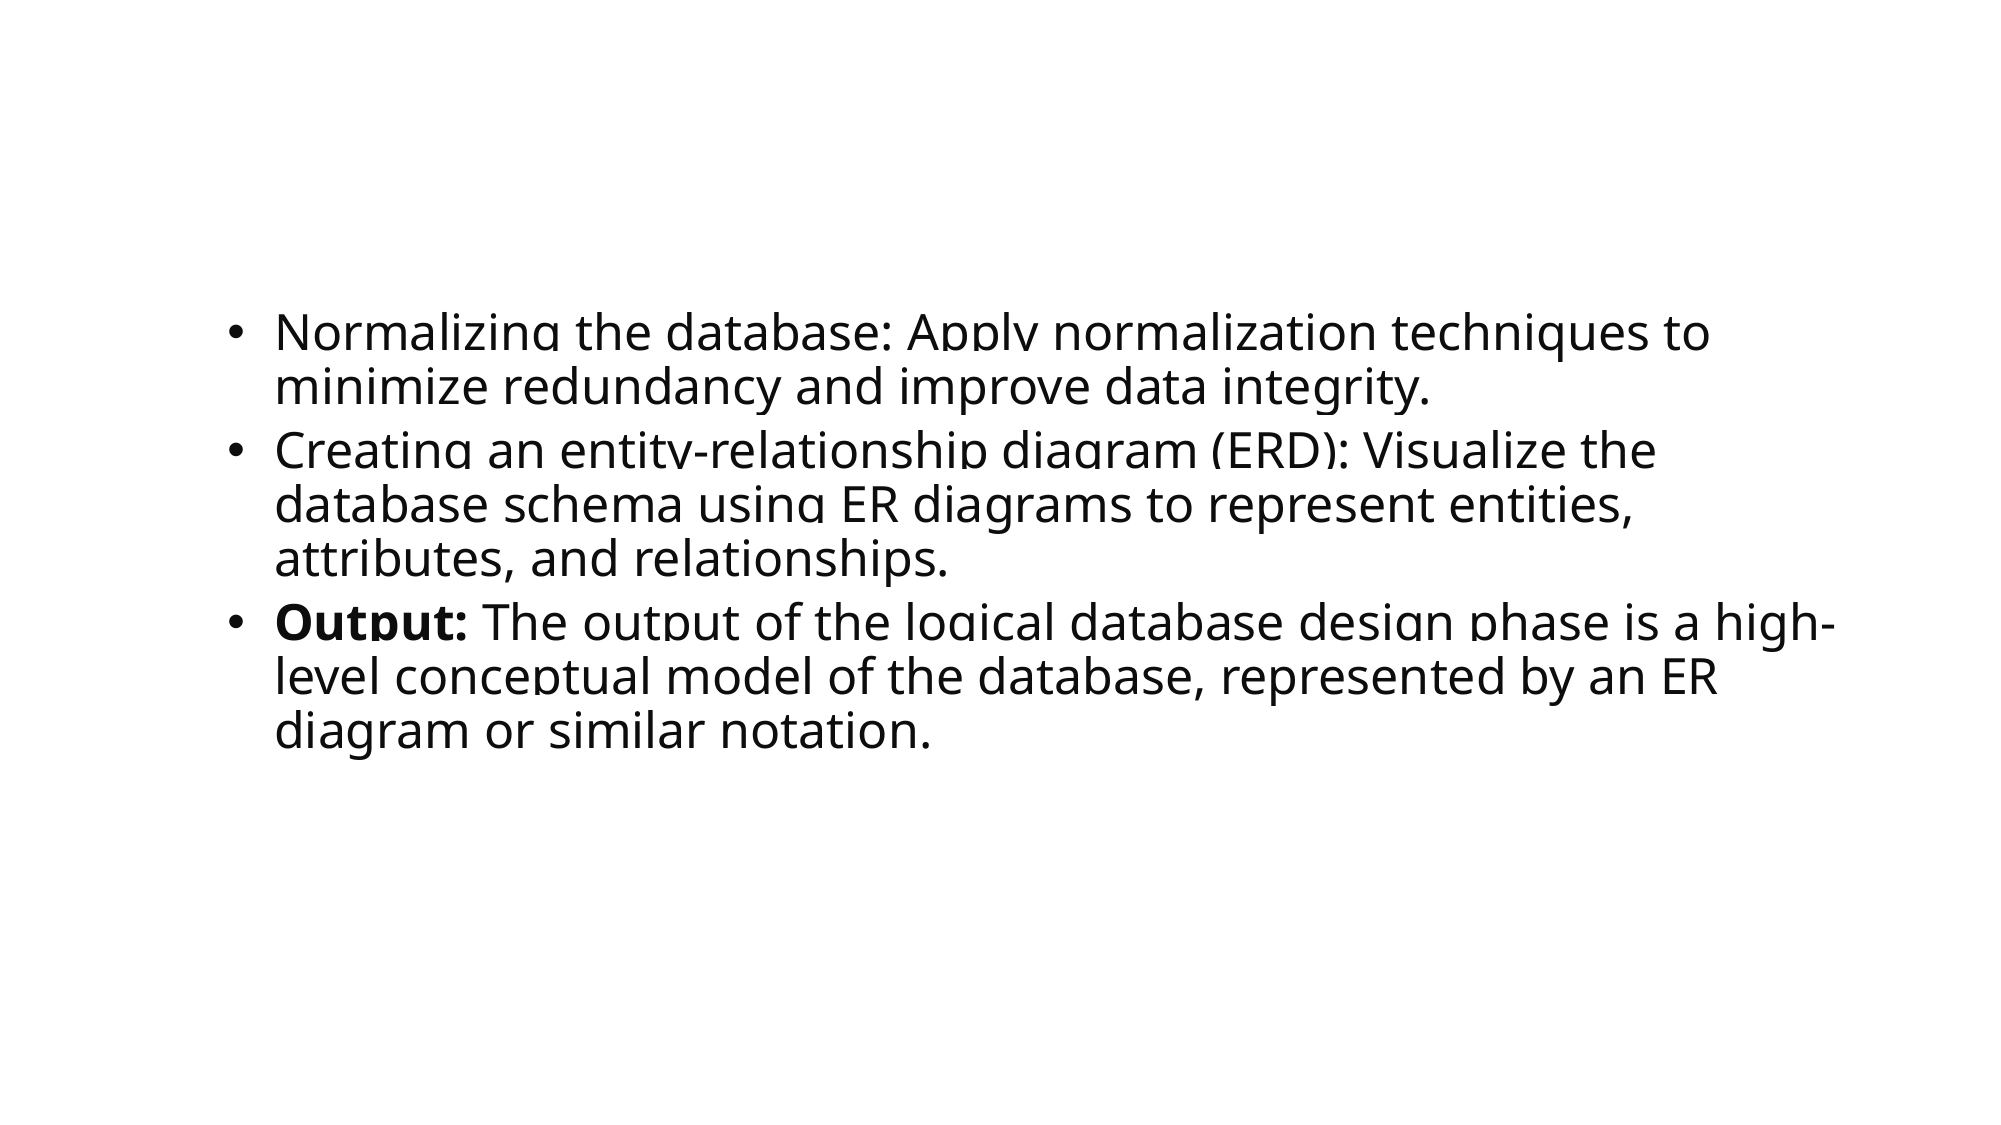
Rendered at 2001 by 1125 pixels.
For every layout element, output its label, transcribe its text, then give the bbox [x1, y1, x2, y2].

list Normalizing the database: Apply normalization techniques to minimize redundancy and improve data integrity. Creating an entity-relationship diagram (ERD): Visualize the database schema using ER diagrams to represent entities, attributes, and relationships. Output: The output of the logical database design phase is a high-level conceptual model of the database, represented by an ER diagram or similar notation. [137, 299, 1863, 1014]
